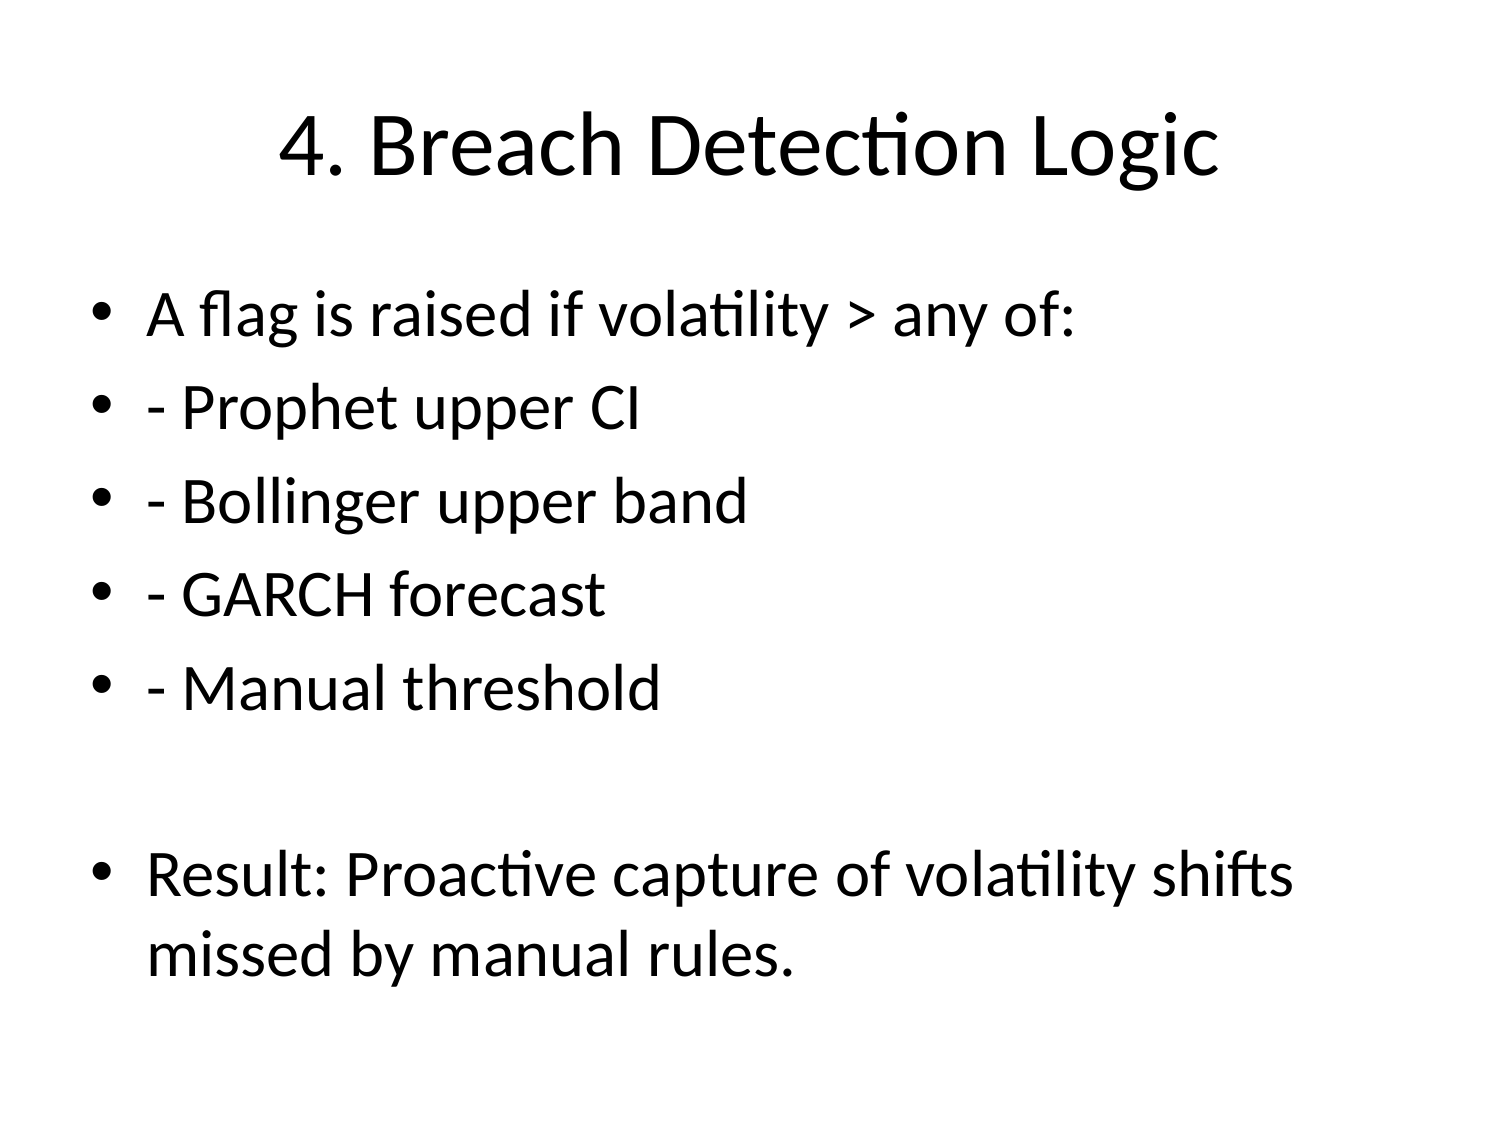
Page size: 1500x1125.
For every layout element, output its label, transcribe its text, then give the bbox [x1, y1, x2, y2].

list A flag is raised if volatility > any of: - Prophet upper CI - Bollinger upper band - GARCH forecast - Manual threshold Result: Proactive capture of volatility shifts missed by manual rules. [75, 262, 1425, 1005]
title 4. Breach Detection Logic [75, 45, 1425, 233]
